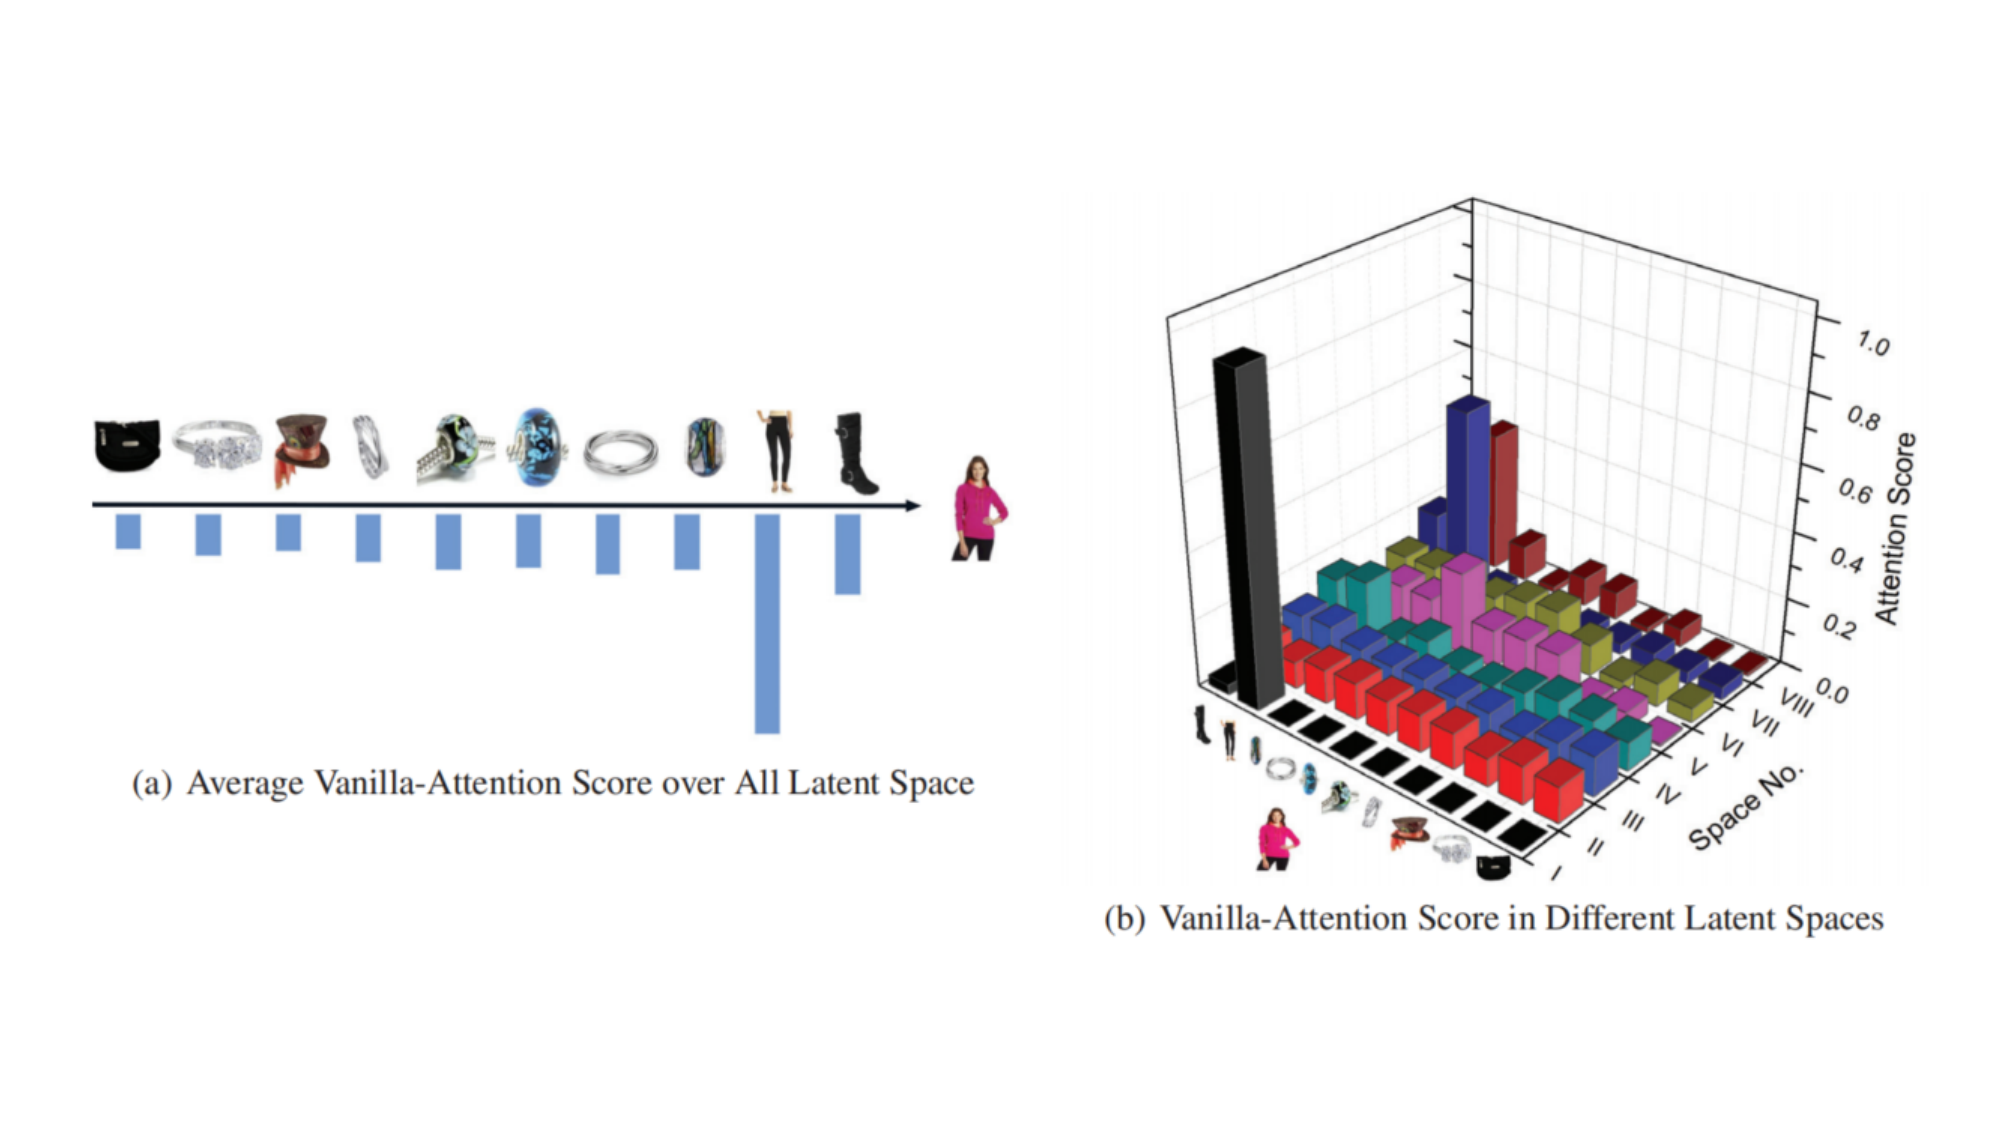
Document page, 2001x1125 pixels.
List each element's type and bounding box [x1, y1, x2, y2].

picture [61, 404, 1051, 809]
picture [1059, 178, 1939, 947]
